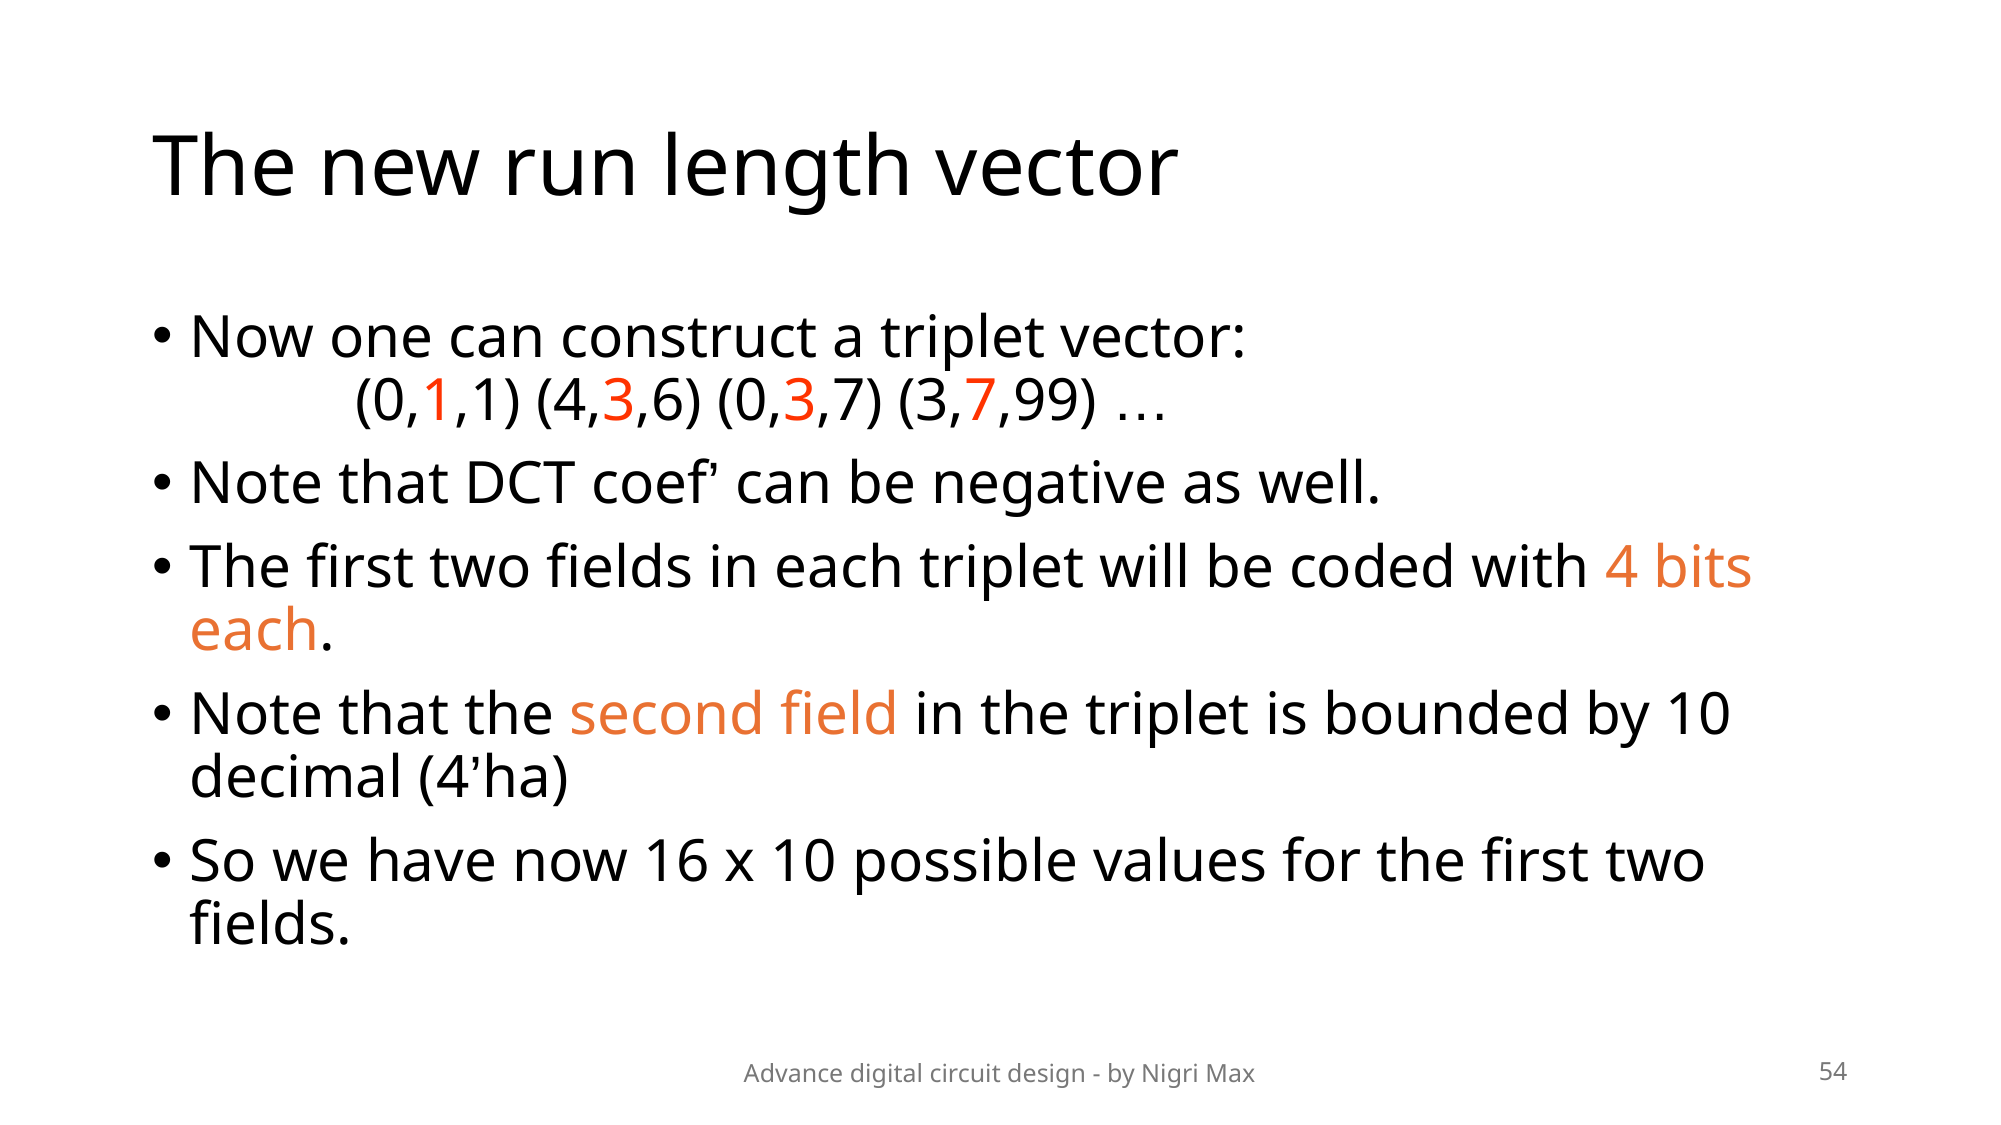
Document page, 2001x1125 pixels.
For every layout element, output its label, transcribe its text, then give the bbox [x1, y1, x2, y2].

footer Advance digital circuit design - by Nigri Max [662, 1042, 1338, 1103]
slide_number 54 [1412, 1042, 1863, 1103]
title The new run length vector [137, 59, 1863, 278]
list Now one can construct a triplet vector: (0,1,1) (4,3,6) (0,3,7) (3,7,99) … Note that DCT coef’ can be negative as well. The first two fields in each triplet will be coded with 4 bits each. Note that the second field in the triplet is bounded by 10 decimal (4’ha) So we have now 16 x 10 possible values for the first two fields. [137, 299, 1863, 1014]
